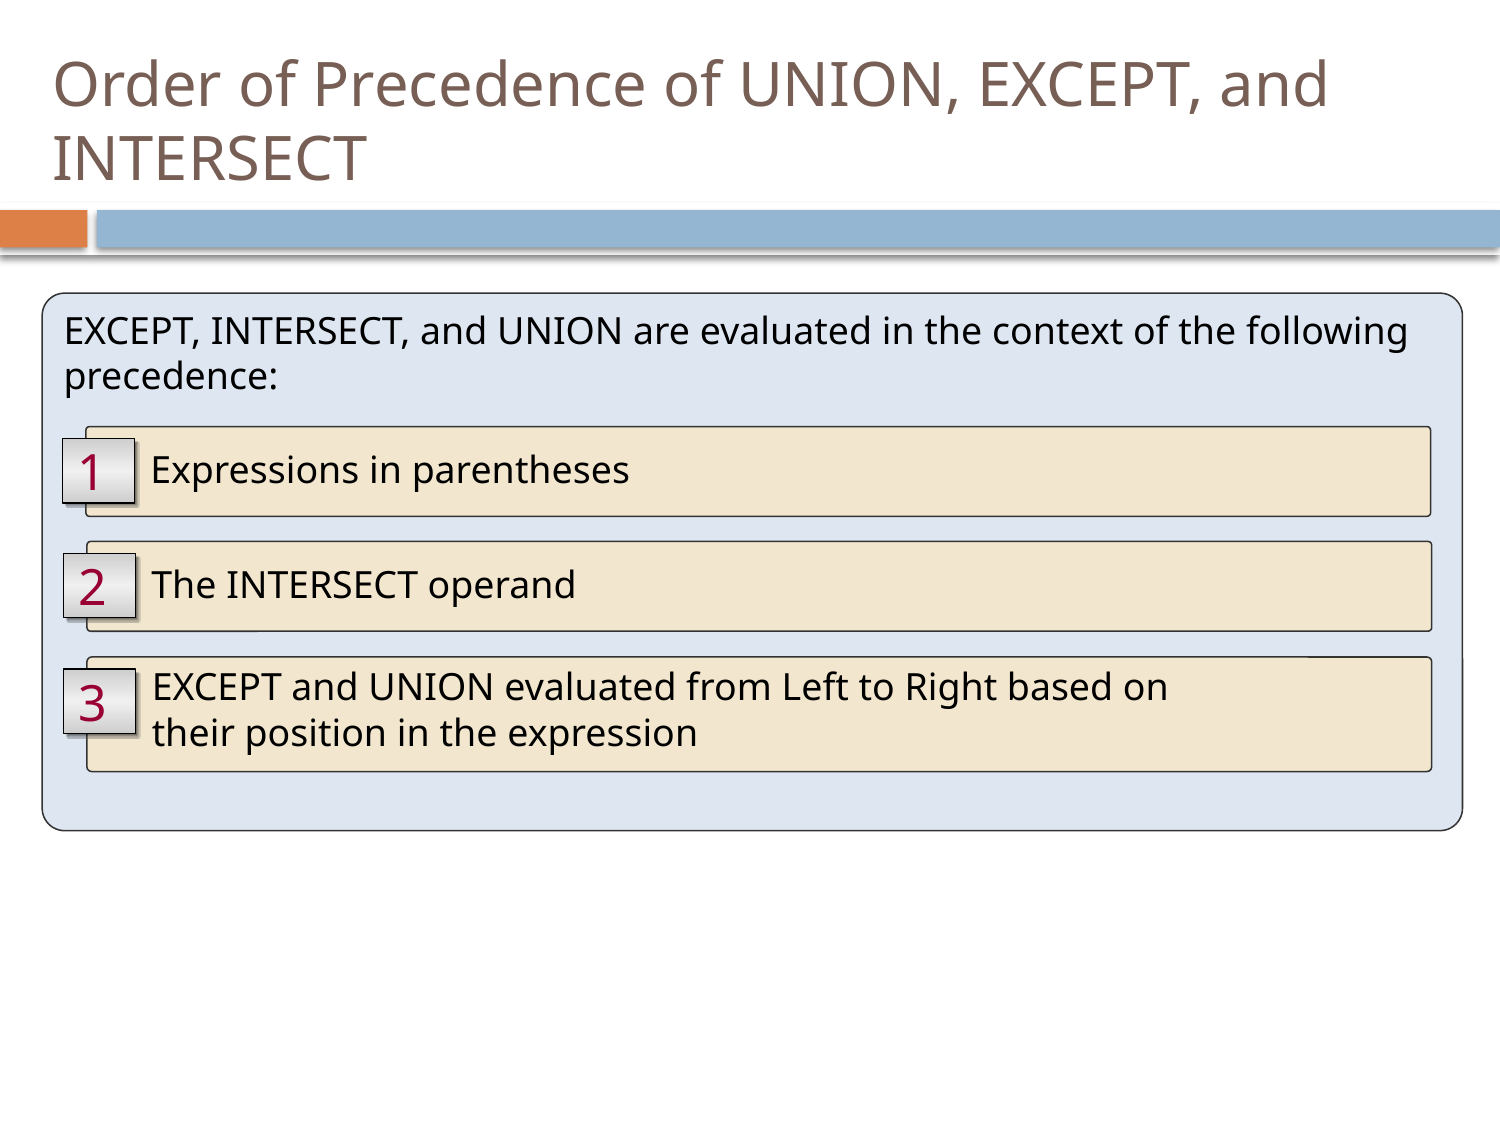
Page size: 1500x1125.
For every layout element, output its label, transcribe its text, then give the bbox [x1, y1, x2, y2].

text_box EXCEPT, INTERSECT, and UNION are evaluated in the context of the following precedence: [42, 293, 1463, 831]
text_box EXCEPT and UNION evaluated from Left to Right based on their position in the expression [86, 656, 1432, 772]
text_box 3 [63, 669, 136, 734]
text_box The INTERSECT operand [86, 541, 1432, 632]
text_box 2 [63, 553, 136, 618]
text_box Expressions in parentheses [85, 426, 1431, 517]
text_box 1 [62, 438, 135, 503]
title Order of Precedence of UNION, EXCEPT, and INTERSECT [37, 37, 1438, 200]
